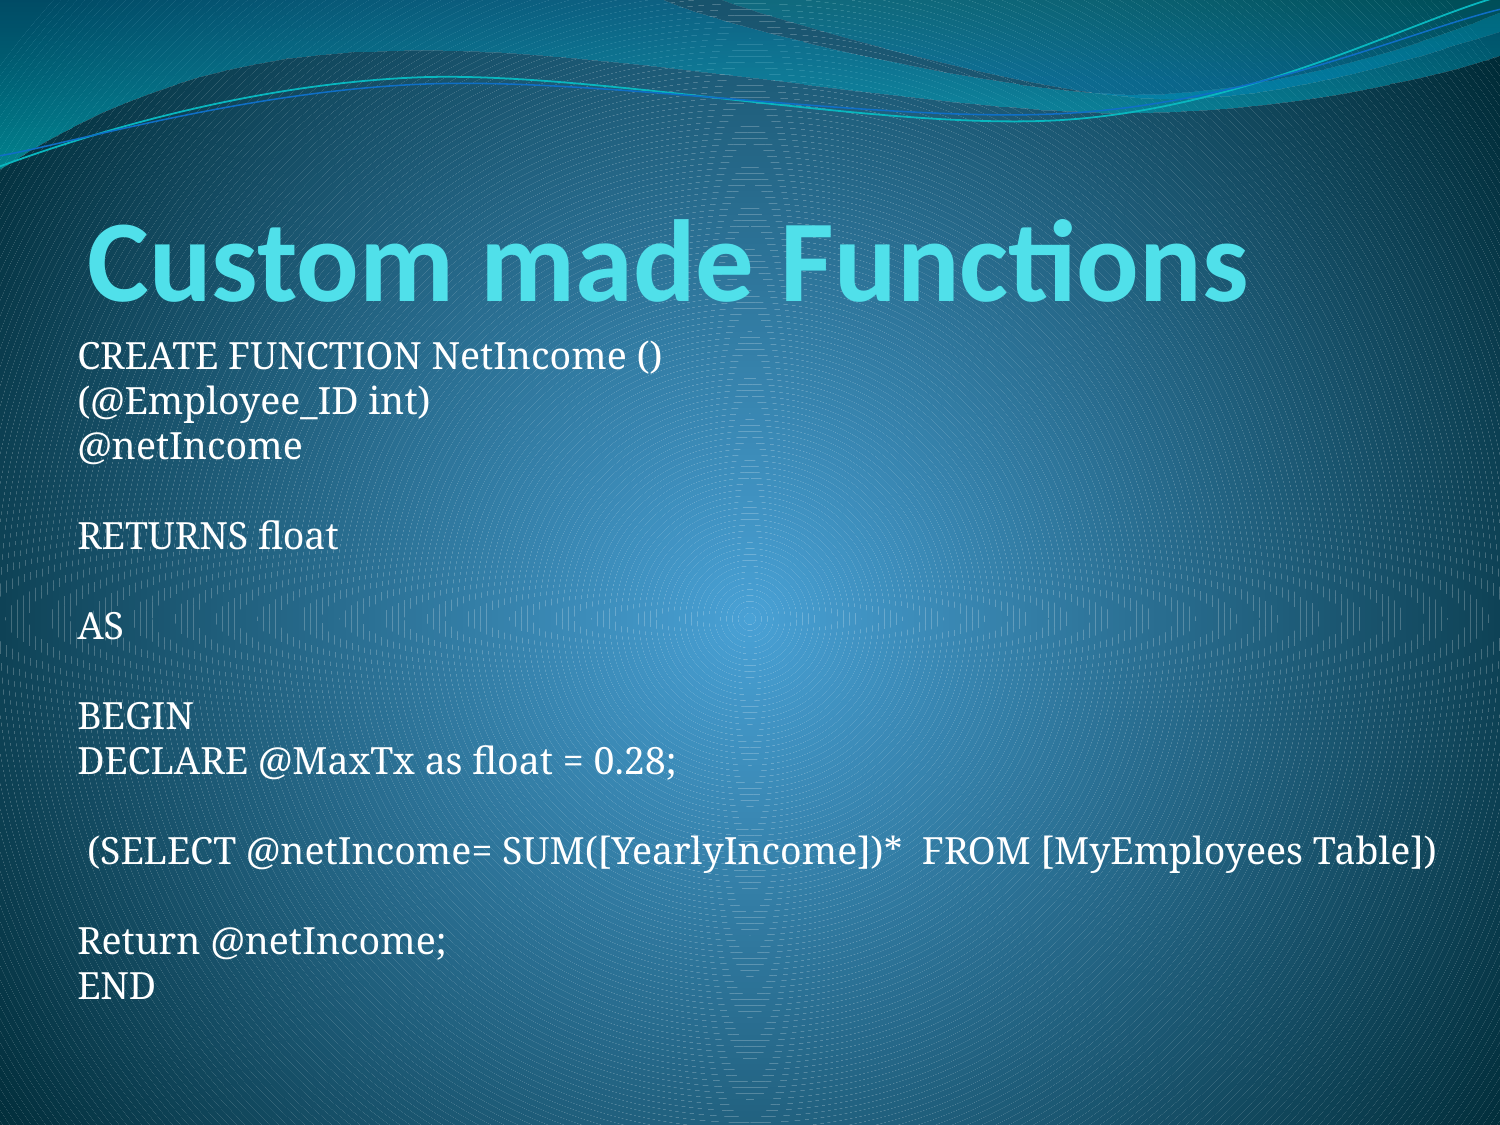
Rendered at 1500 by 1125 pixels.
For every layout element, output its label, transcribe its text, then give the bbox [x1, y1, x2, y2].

title Custom made Functions [87, 112, 1376, 324]
text_box CREATE FUNCTION NetIncome () (@Employee_ID int) @netIncome RETURNS float AS BEGIN DECLARE @MaxTx as float = 0.28; (SELECT @netIncome= SUM([YearlyIncome])* FROM [MyEmployees Table]) Return @netIncome; END [62, 324, 1484, 1015]
